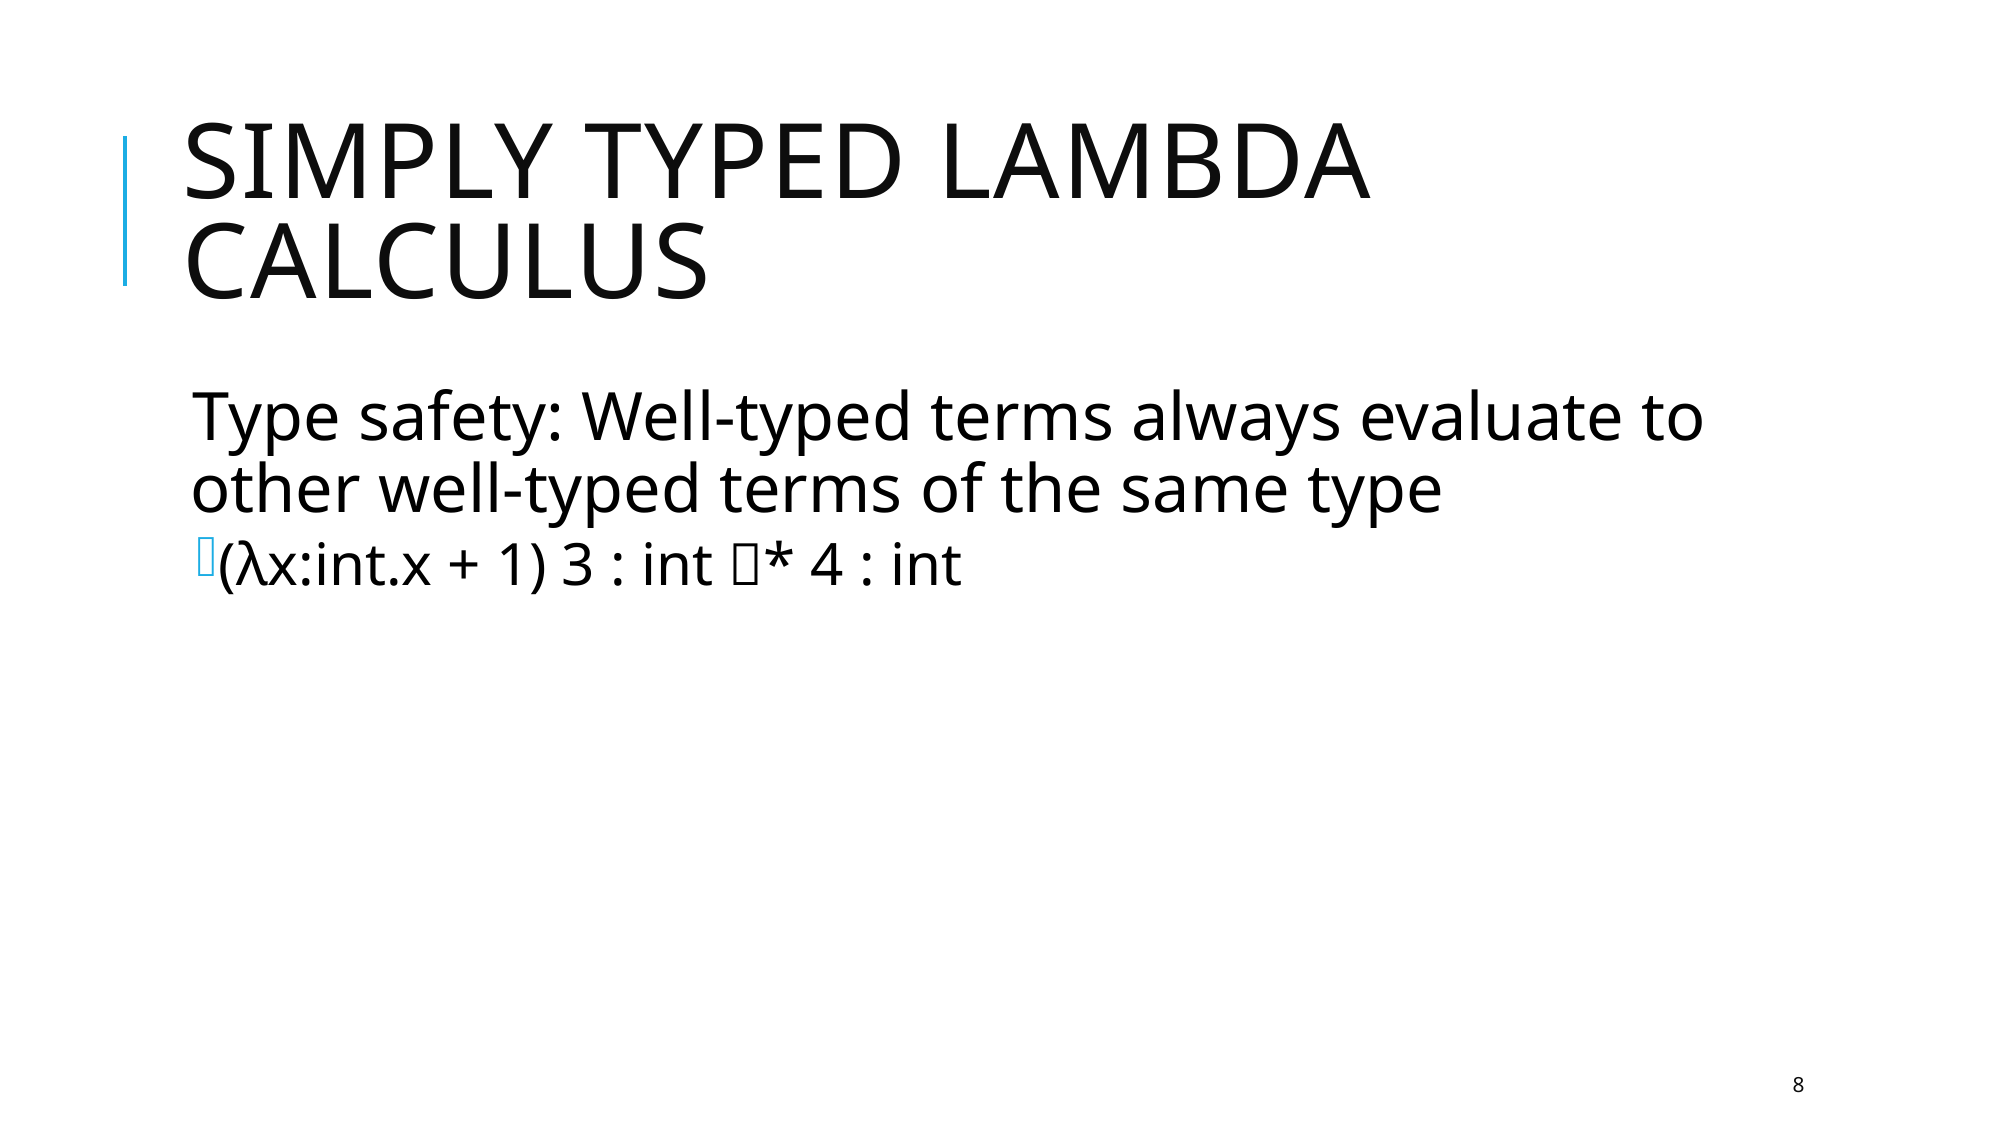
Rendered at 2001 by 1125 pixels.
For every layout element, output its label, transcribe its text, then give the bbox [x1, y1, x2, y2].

slide_number 8 [1777, 1061, 1938, 1107]
title Simply Typed Lambda Calculus [168, 96, 1763, 342]
list Type safety: Well-typed terms always evaluate to other well-typed terms of the same type (λx:int.x + 1) 3 : int * 4 : int [168, 375, 1763, 1035]
